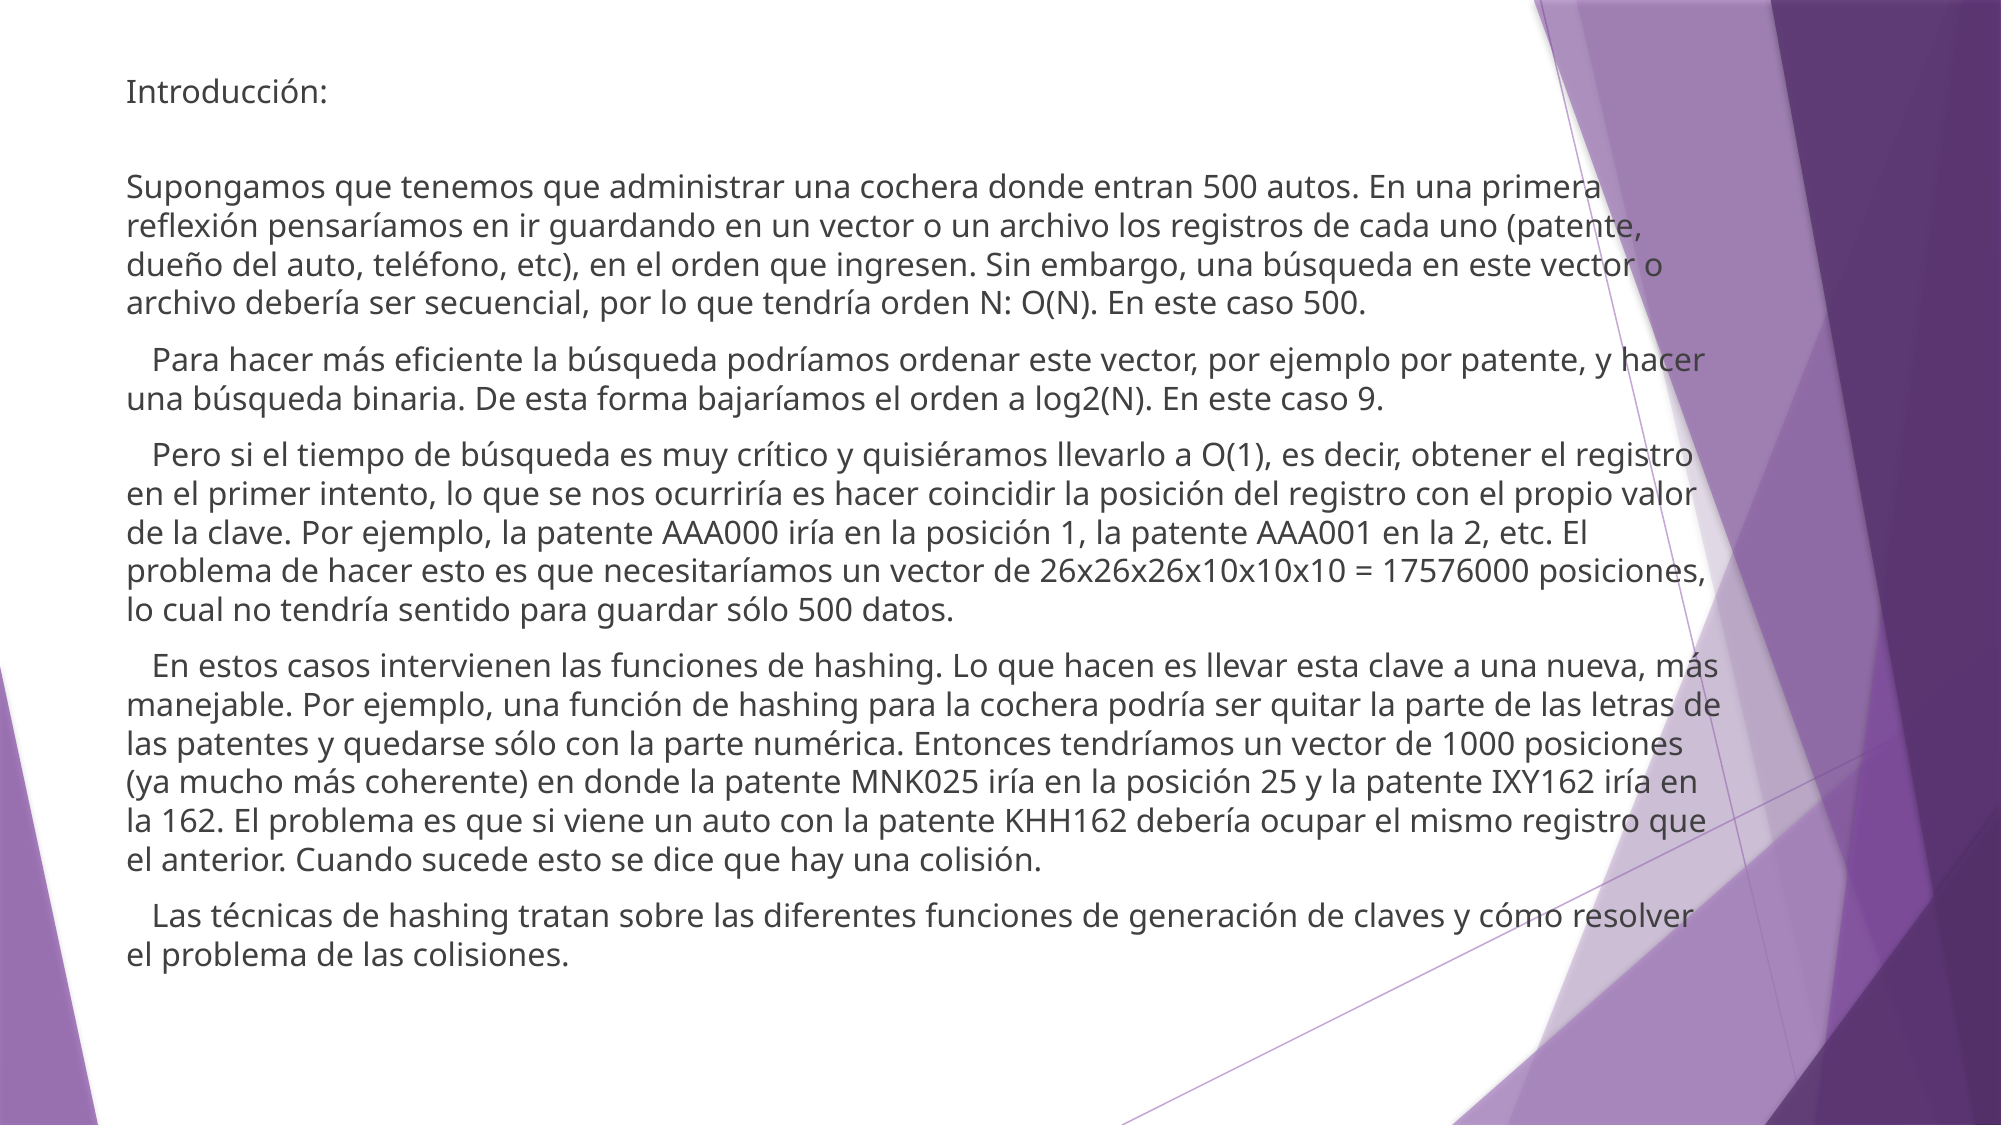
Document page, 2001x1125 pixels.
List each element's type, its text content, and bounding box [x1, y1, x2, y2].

list Introducción: Supongamos que tenemos que administrar una cochera donde entran 500 autos. En una primera reflexión pensaríamos en ir guardando en un vector o un archivo los registros de cada uno (patente, dueño del auto, teléfono, etc), en el orden que ingresen. Sin embargo, una búsqueda en este vector o archivo debería ser secuencial, por lo que tendría orden N: O(N). En este caso 500. Para hacer más eficiente la búsqueda podríamos ordenar este vector, por ejemplo por patente, y hacer una búsqueda binaria. De esta forma bajaríamos el orden a log2(N). En este caso 9. Pero si el tiempo de búsqueda es muy crítico y quisiéramos llevarlo a O(1), es decir, obtener el registro en el primer intento, lo que se nos ocurriría es hacer coincidir la posición del registro con el propio valor de la clave. Por ejemplo, la patente AAA000 iría en la posición 1, la patente AAA001 en la 2, etc. El problema de hacer esto es que necesitaríamos un vector de 26x26x26x10x10x10 = 17576000 posiciones, lo cual no tendría sentido para guardar sólo 500 datos. En estos casos intervienen las funciones de hashing. Lo que hacen es llevar esta clave a una nueva, más manejable. Por ejemplo, una función de hashing para la cochera podría ser quitar la parte de las letras de las patentes y quedarse sólo con la parte numérica. Entonces tendríamos un vector de 1000 posiciones (ya mucho más coherente) en donde la patente MNK025 iría en la posición 25 y la patente IXY162 iría en la 162. El problema es que si viene un auto con la patente KHH162 debería ocupar el mismo registro que el anterior. Cuando sucede esto se dice que hay una colisión. Las técnicas de hashing tratan sobre las diferentes funciones de generación de claves y cómo resolver el problema de las colisiones. [111, 63, 1743, 992]
